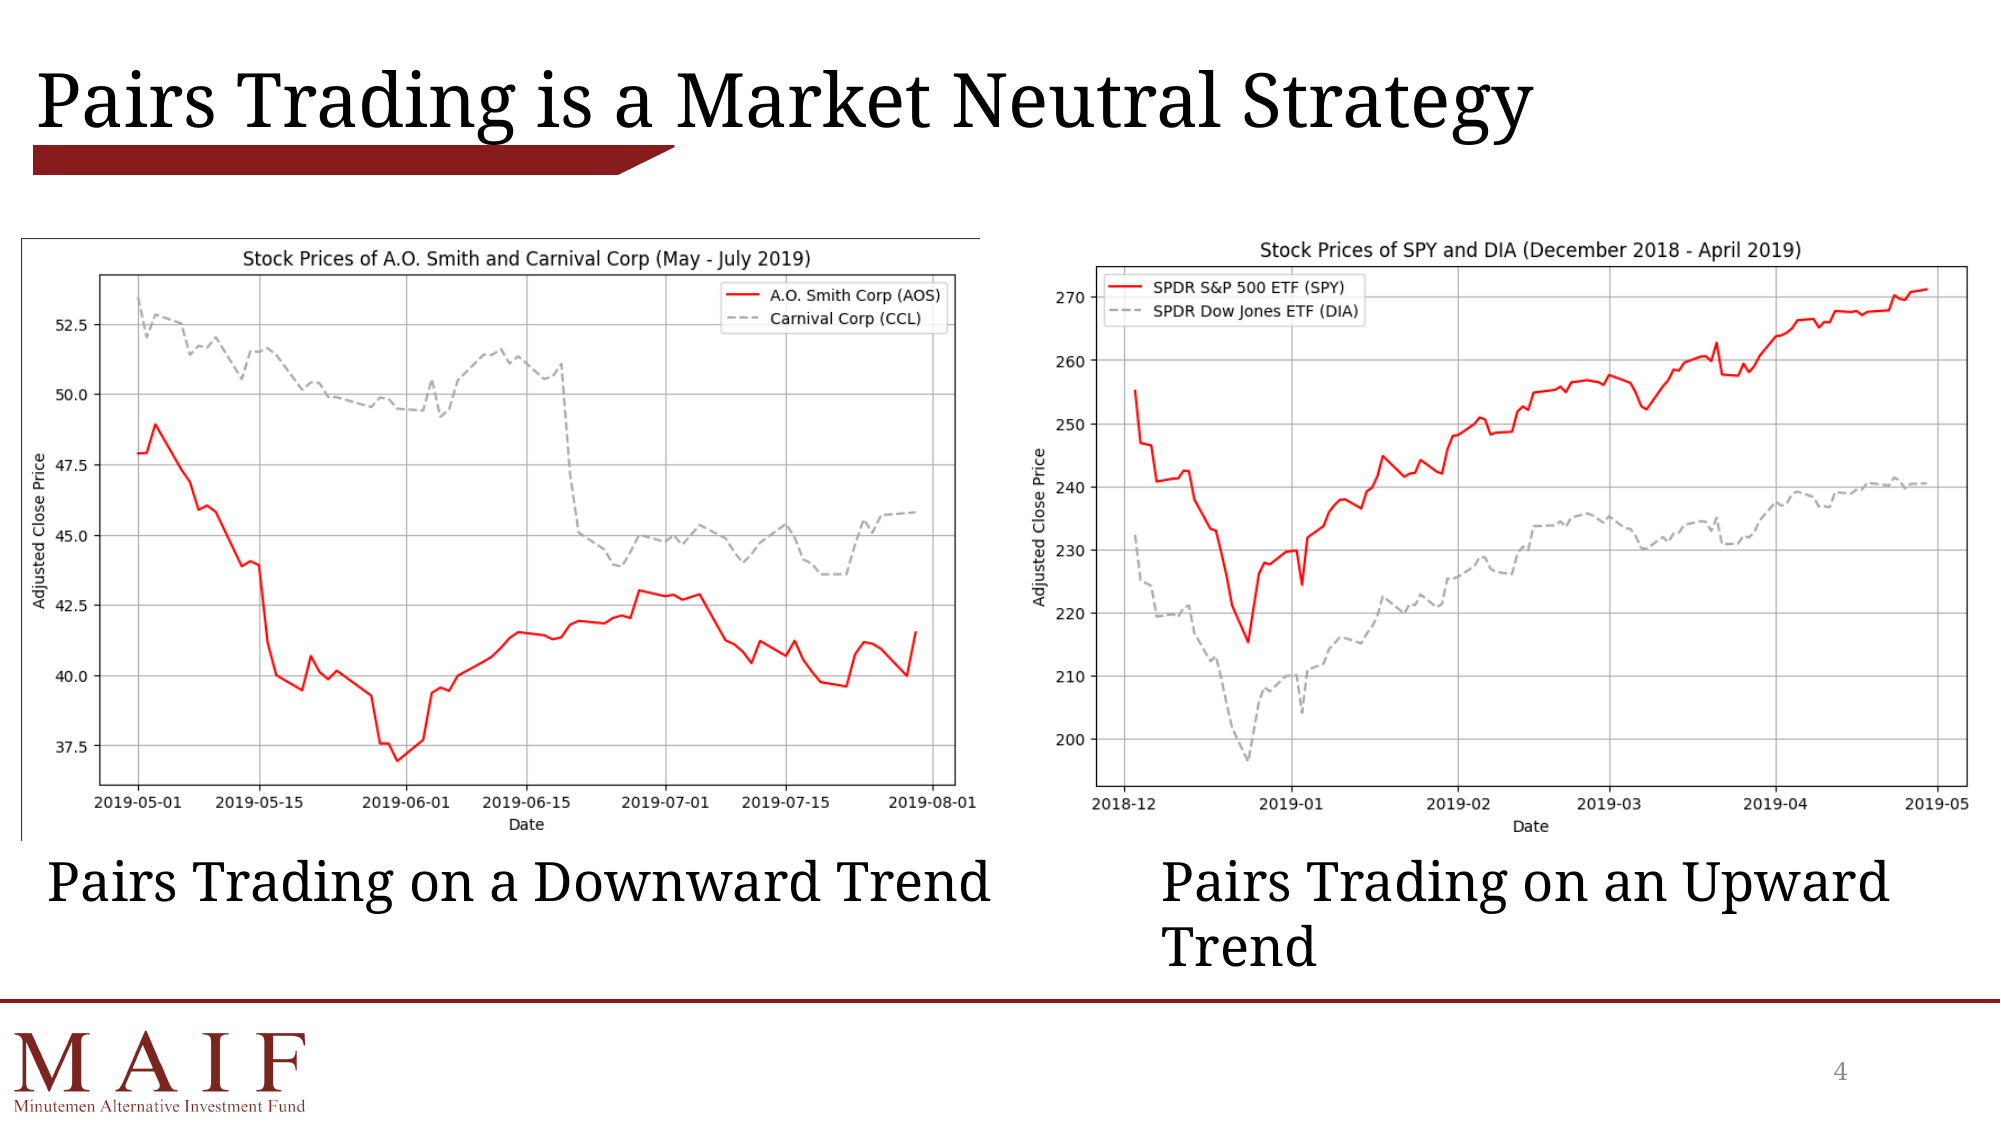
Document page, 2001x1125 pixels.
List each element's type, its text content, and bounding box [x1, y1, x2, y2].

picture [0, 1028, 320, 1117]
text_box Pairs Trading on an Upward Trend [1147, 841, 1947, 985]
picture [1023, 238, 1979, 841]
picture [21, 238, 980, 841]
slide_number 4 [1412, 1042, 1863, 1103]
text_box Pairs Trading on a Downward Trend [0, 839, 1041, 920]
title Pairs Trading is a Market Neutral Strategy [21, 0, 1747, 212]
